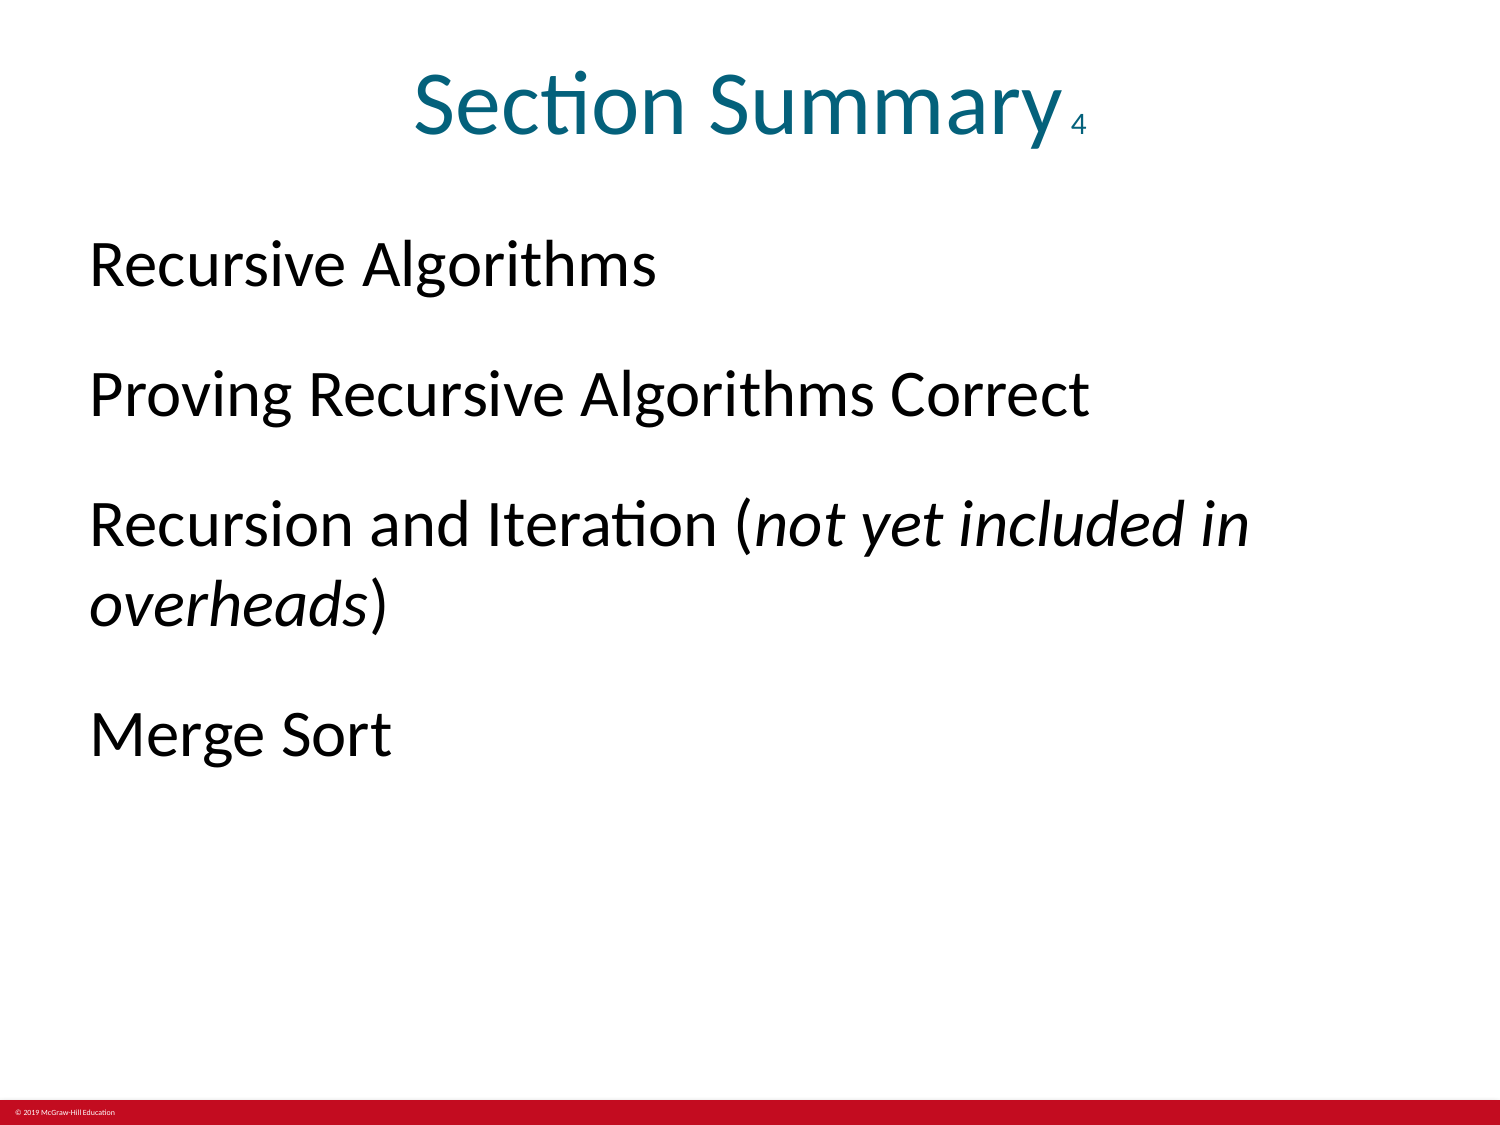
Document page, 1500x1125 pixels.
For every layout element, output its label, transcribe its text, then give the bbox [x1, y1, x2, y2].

title Section Summary 4 [0, 0, 1500, 195]
list Recursive Algorithms Proving Recursive Algorithms Correct Recursion and Iteration (not yet included in overheads) Merge Sort [75, 212, 1425, 1075]
